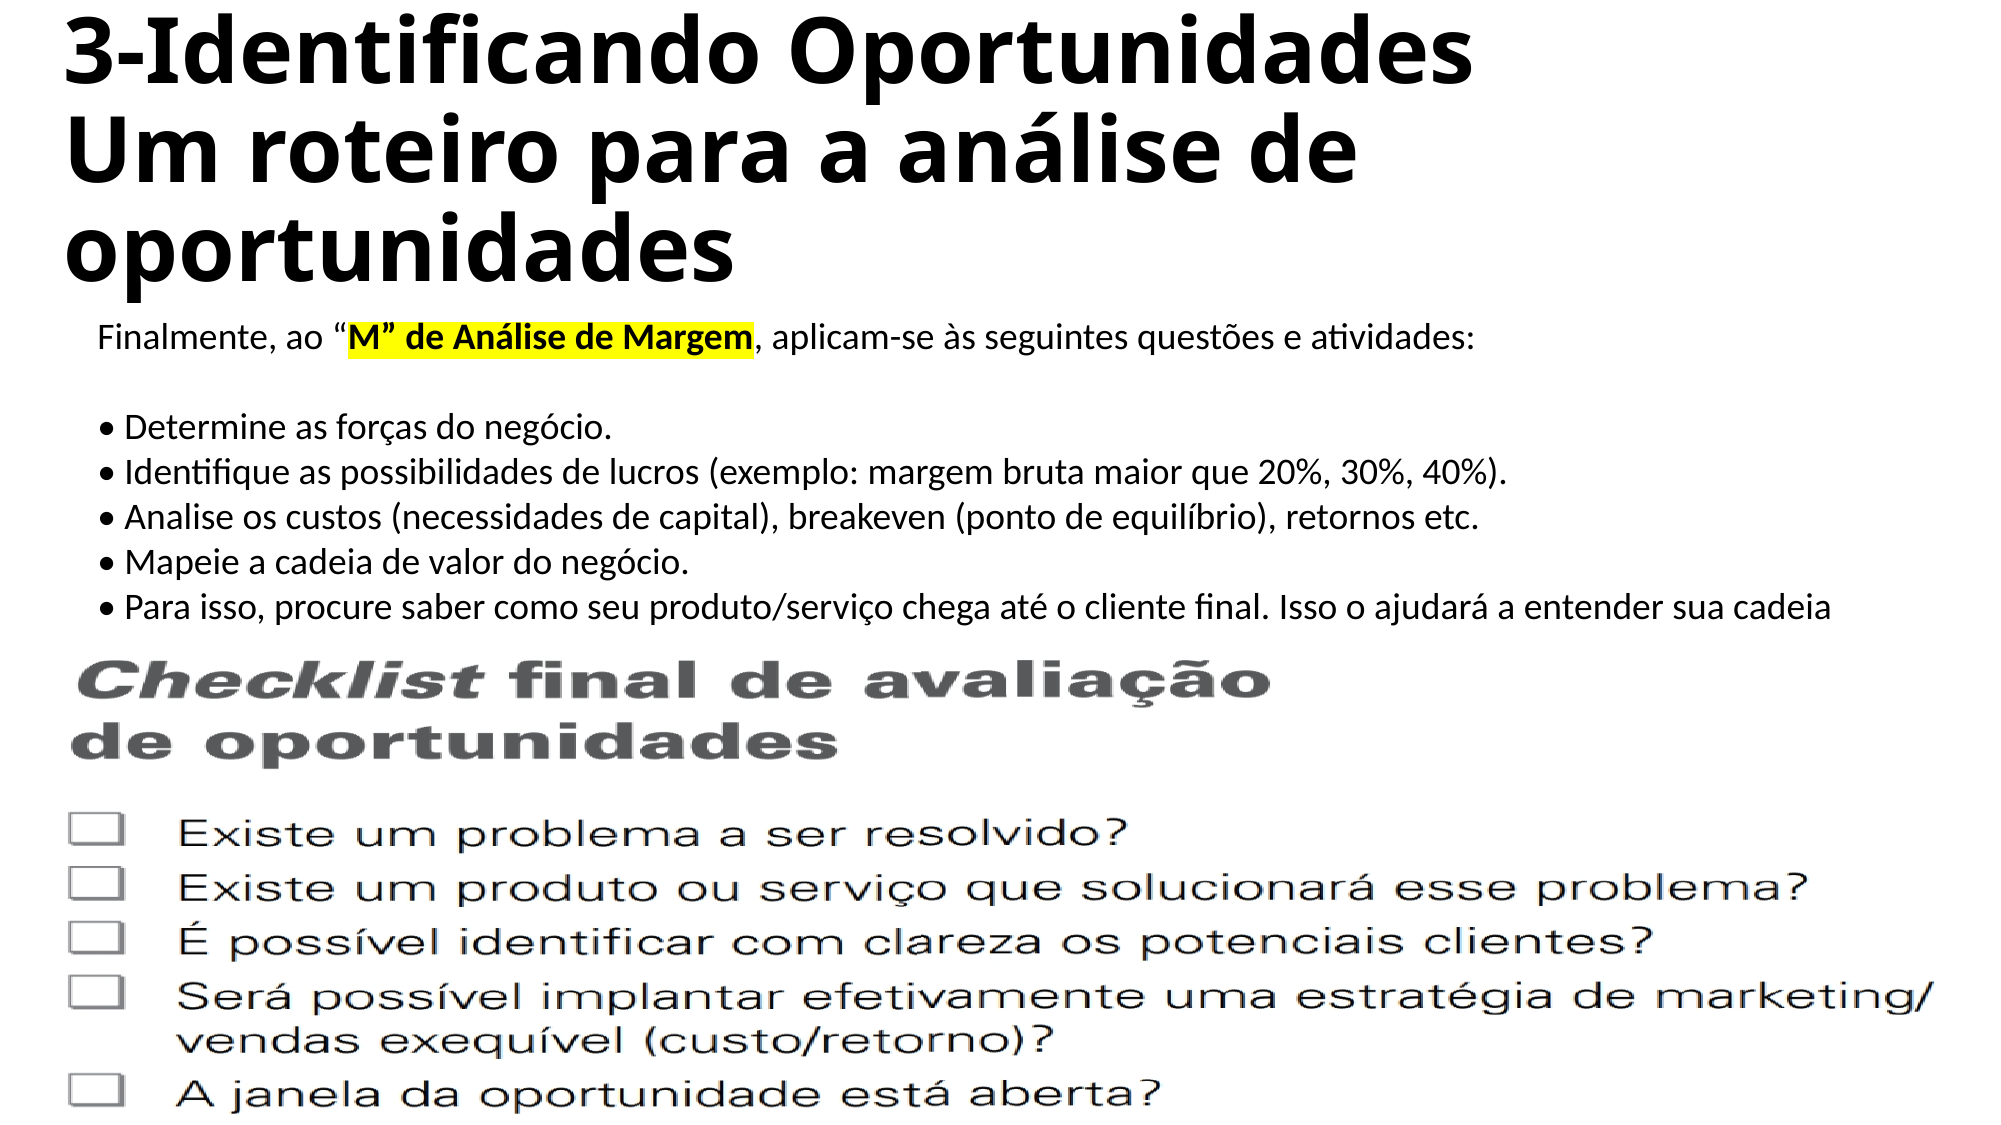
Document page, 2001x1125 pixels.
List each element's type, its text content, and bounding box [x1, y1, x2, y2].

title 3-Identificando Oportunidades Um roteiro para a análise de oportunidades [48, 44, 1774, 262]
text_box Finalmente, ao “M” de Análise de Margem, aplicam-se às seguintes questões e atividades: • Determine as forças do negócio. • Identifique as possibilidades de lucros (exemplo: margem bruta maior que 20%, 30%, 40%). • Analise os custos (necessidades de capital), breakeven (ponto de equilíbrio), retornos etc. • Mapeie a cadeia de valor do negócio. • Para isso, procure saber como seu produto/serviço chega até o cliente final. Isso o ajudará a entender sua cadeia [82, 304, 1936, 635]
picture [38, 638, 1961, 1125]
